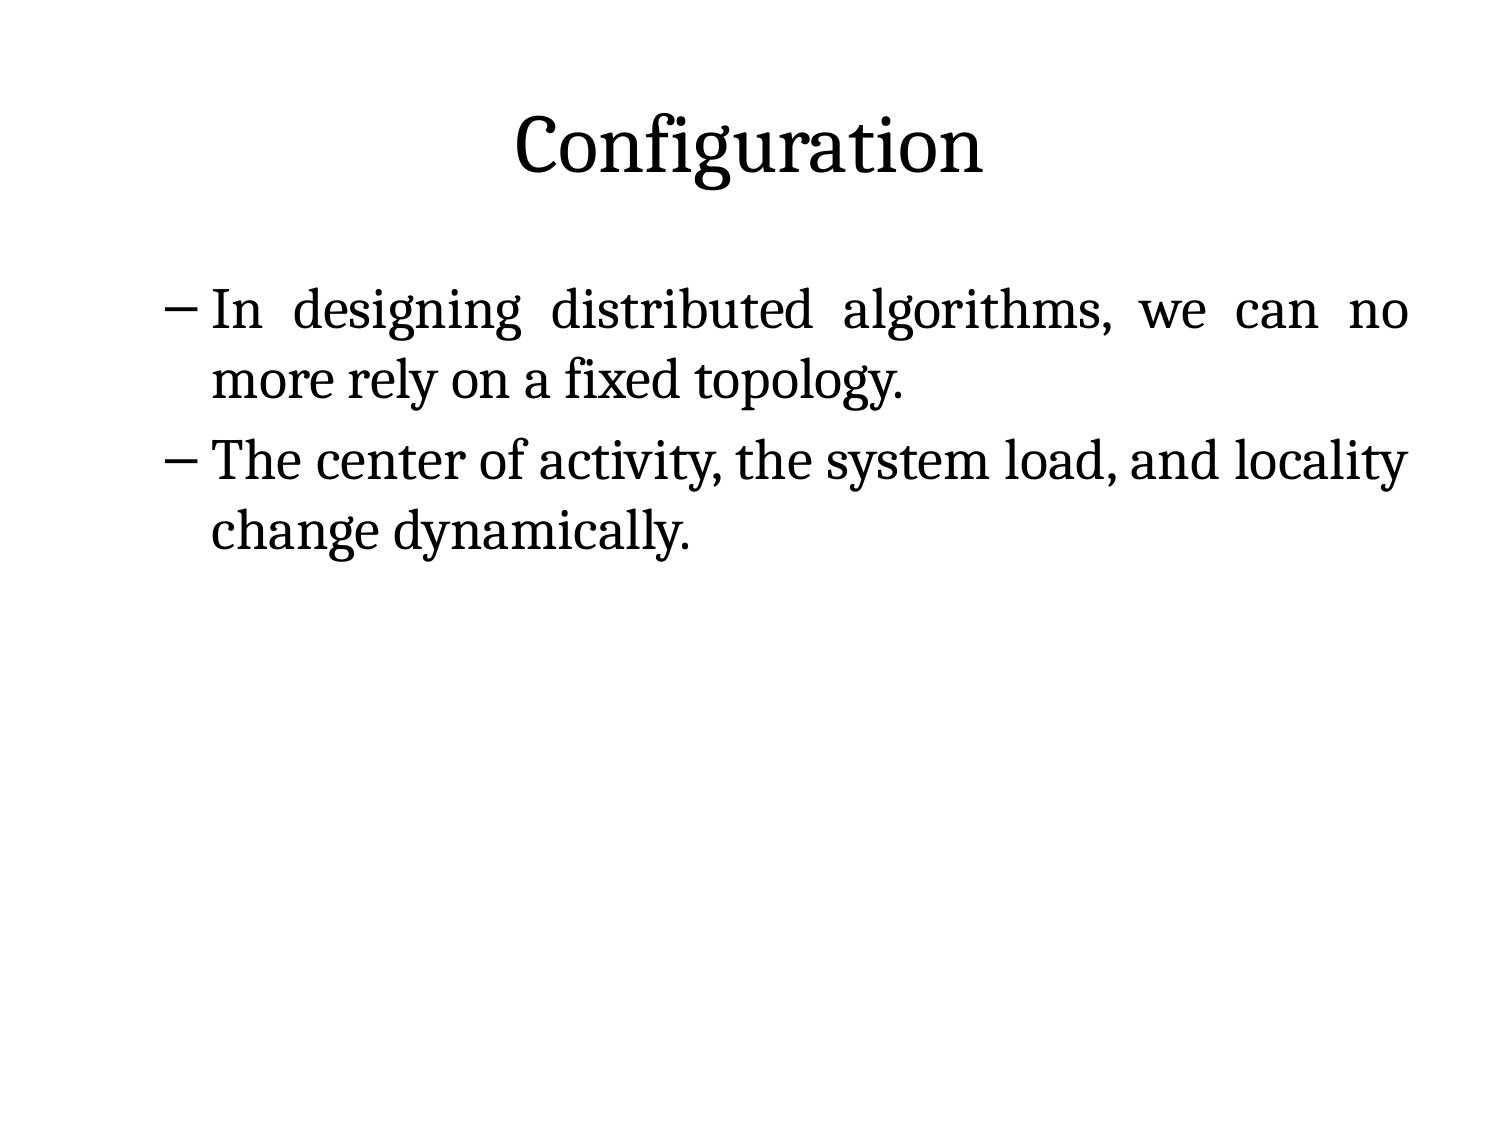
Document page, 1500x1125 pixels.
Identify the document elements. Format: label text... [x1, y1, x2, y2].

title Configuration [75, 45, 1425, 233]
list In designing distributed algorithms, we can no more rely on a fixed topology. The center of activity, the system load, and locality change dynamically. [75, 262, 1425, 1005]
